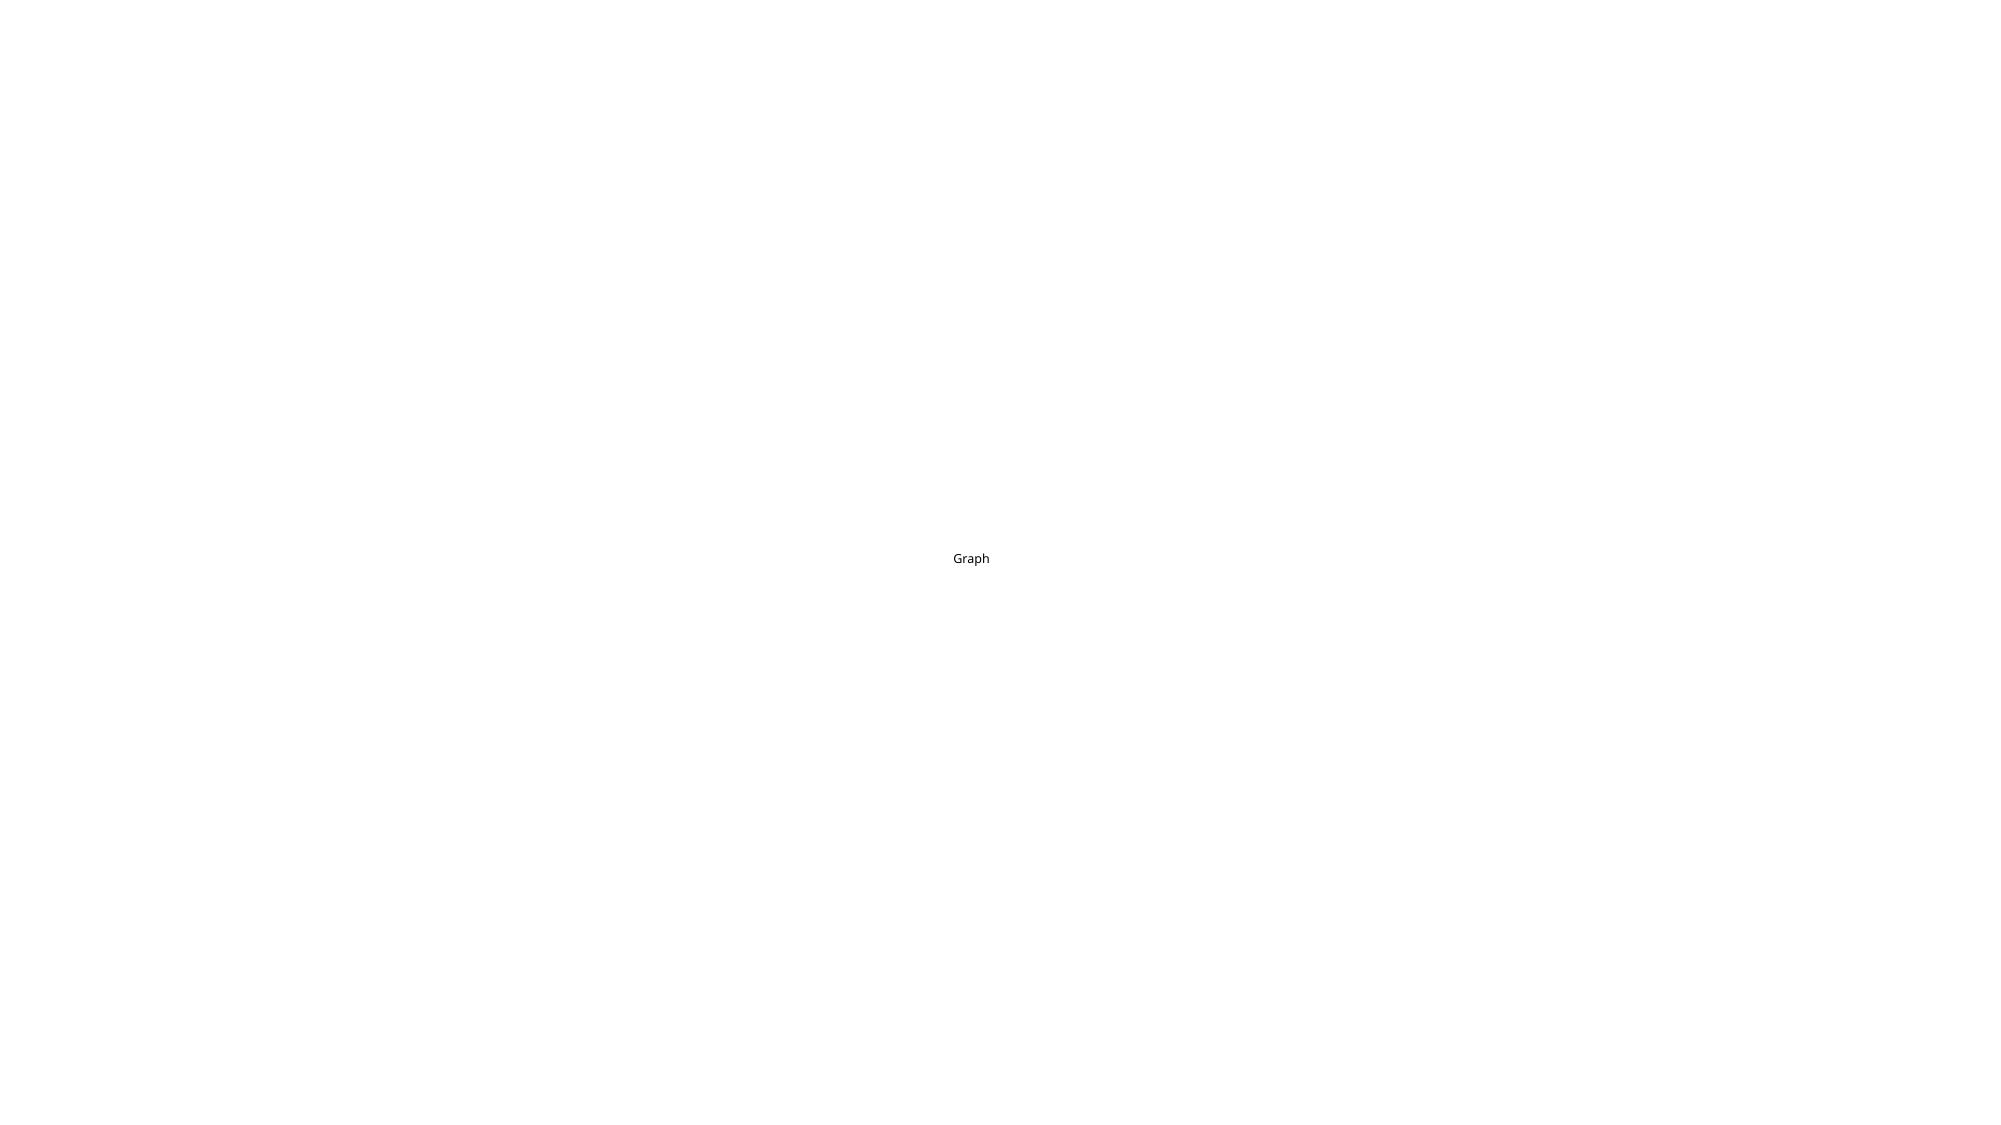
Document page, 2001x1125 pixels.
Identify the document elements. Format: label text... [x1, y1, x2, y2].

title Graph [240, 425, 1703, 574]
